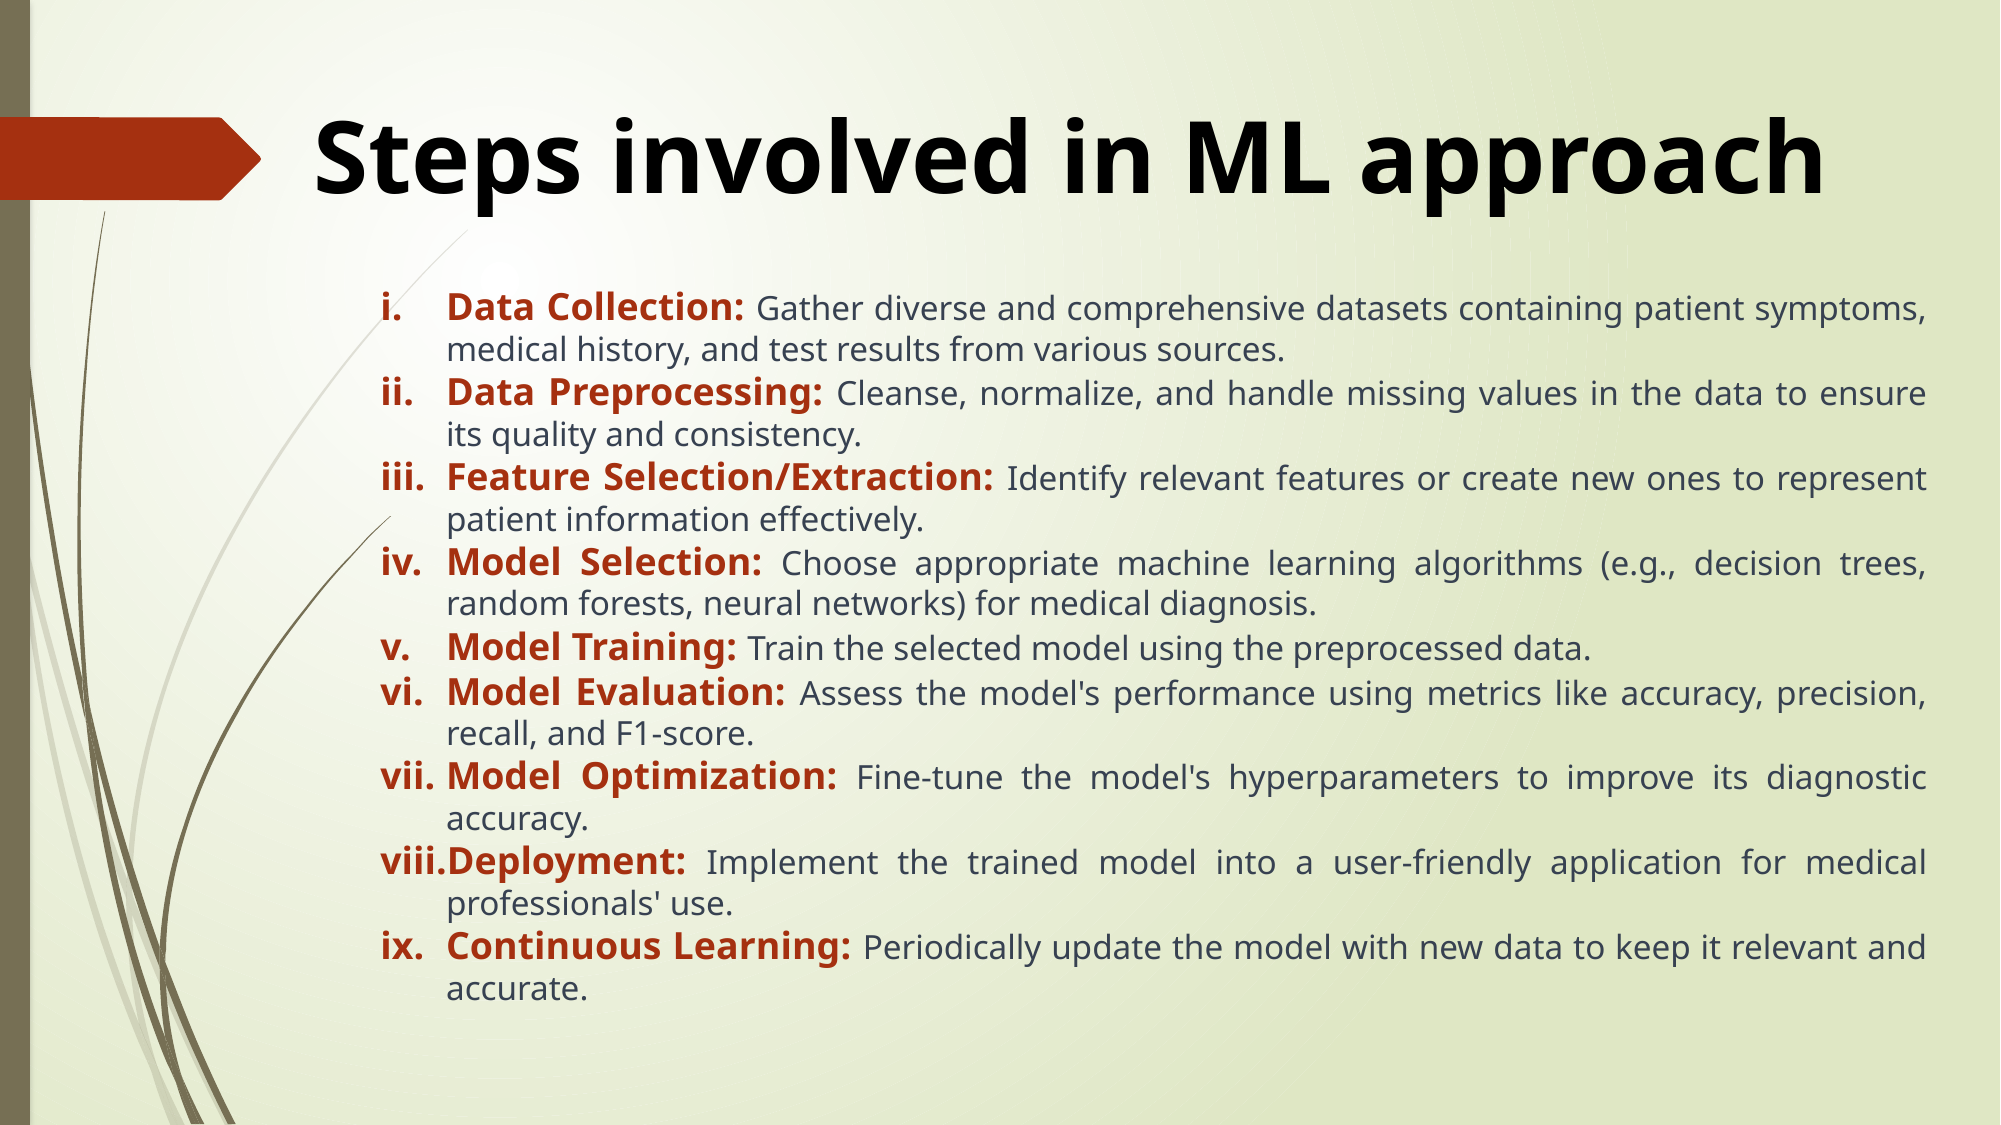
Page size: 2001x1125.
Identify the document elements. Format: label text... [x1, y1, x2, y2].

title Steps involved in ML approach [298, 85, 1944, 296]
text_box Data Collection: Gather diverse and comprehensive datasets containing patient symptoms, medical history, and test results from various sources. Data Preprocessing: Cleanse, normalize, and handle missing values in the data to ensure its quality and consistency. Feature Selection/Extraction: Identify relevant features or create new ones to represent patient information effectively. Model Selection: Choose appropriate machine learning algorithms (e.g., decision trees, random forests, neural networks) for medical diagnosis. Model Training: Train the selected model using the preprocessed data. Model Evaluation: Assess the model's performance using metrics like accuracy, precision, recall, and F1-score. Model Optimization: Fine-tune the model's hyperparameters to improve its diagnostic accuracy. Deployment: Implement the trained model into a user-friendly application for medical professionals' use. Continuous Learning: Periodically update the model with new data to keep it relevant and accurate. [365, 275, 1944, 1095]
